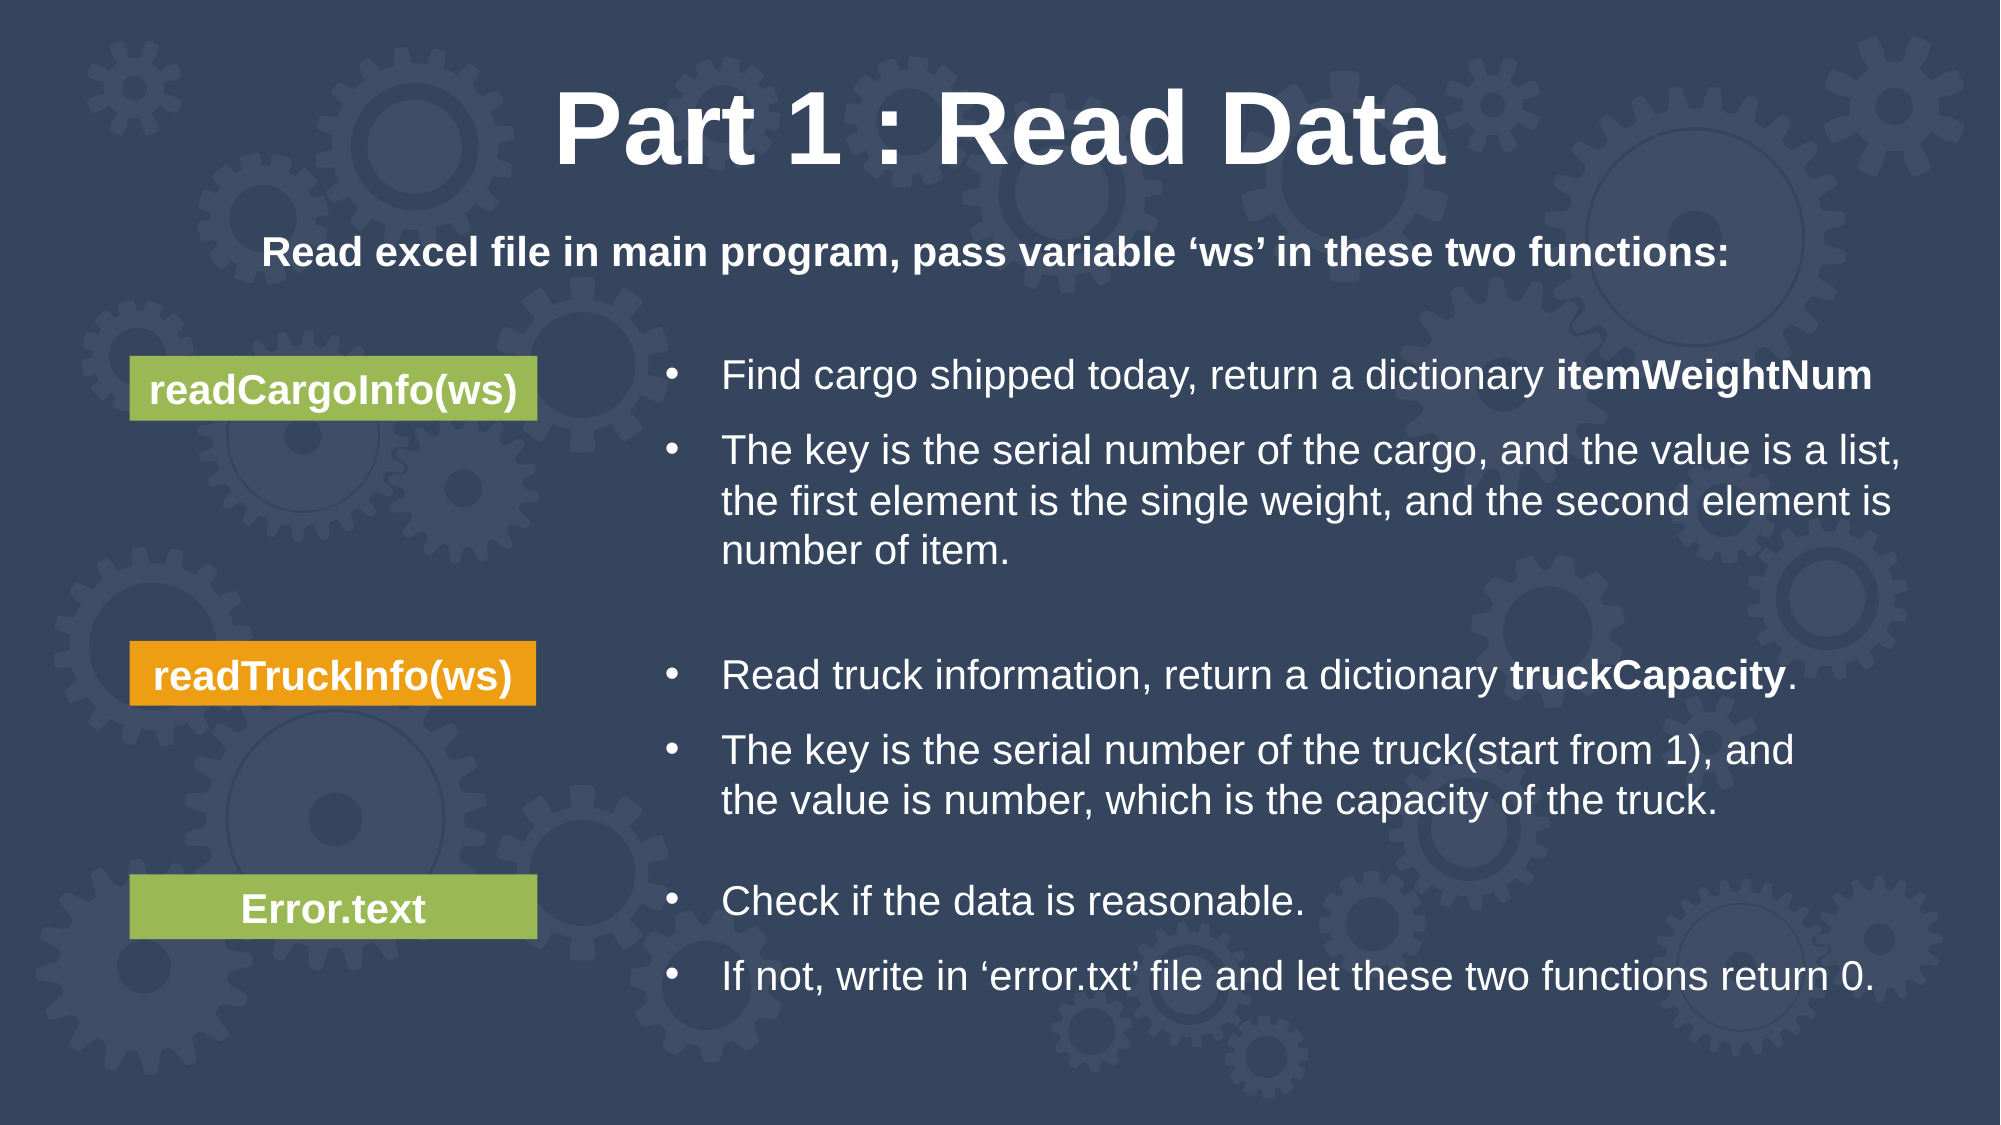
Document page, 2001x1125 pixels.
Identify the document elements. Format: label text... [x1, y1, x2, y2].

text_box Read excel file in main program, pass variable ‘ws’ in these two functions: [246, 217, 1775, 283]
text_box readCargoInfo(ws) [129, 355, 538, 421]
text_box Part 1 : Read Data [50, 67, 1950, 186]
text_box Read truck information, return a dictionary truckCapacity. The key is the serial number of the truck(start from 1), and the value is number, which is the capacity of the truck. [649, 640, 1871, 831]
text_box Error.text [129, 874, 538, 940]
text_box Check if the data is reasonable. If not, write in ‘error.txt’ file and let these two functions return 0. [650, 866, 1904, 1006]
text_box Find cargo shipped today, return a dictionary itemWeightNum The key is the serial number of the cargo, and the value is a list, the first element is the single weight, and the second element is number of item. [649, 340, 1928, 581]
text_box readTruckInfo(ws) [129, 640, 537, 706]
